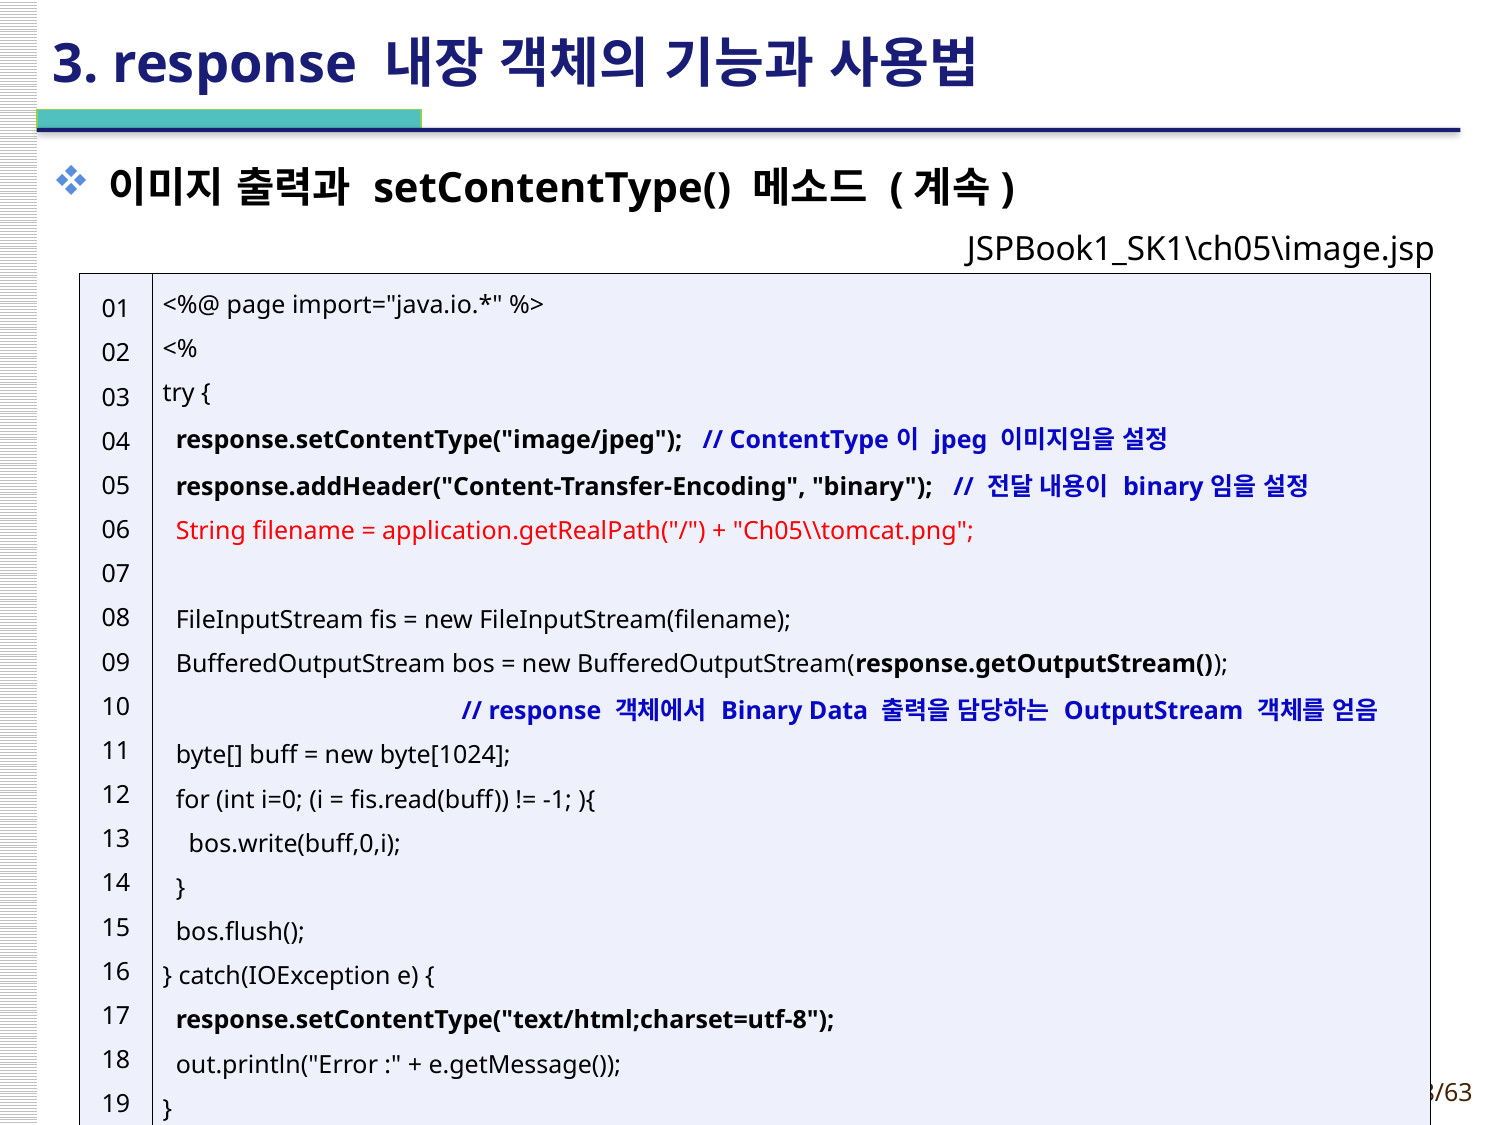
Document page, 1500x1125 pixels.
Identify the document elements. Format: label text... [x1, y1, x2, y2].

title 3. response 내장 객체의 기능과 사용법 [37, 13, 1278, 109]
table_header 01 02 03 04 05 06 07 08 09 10 11 12 13 14 15 16 17 18 19 20 [80, 274, 152, 1125]
list 이미지 출력과 setContentType() 메소드 (계속) [37, 152, 1463, 1091]
table_header <%@ page import="java.io.*" %> <% try { response.setContentType("image/jpeg"); // ContentType이 jpeg 이미지임을 설정 response.addHeader("Content-Transfer-Encoding", "binary"); // 전달 내용이 binary임을 설정 String filename = application.getRealPath("/") + "Ch05\\tomcat.png"; FileInputStream fis = new FileInputStream(filename); BufferedOutputStream bos = new BufferedOutputStream(response.getOutputStream()); // response 객체에서 Binary Data 출력을 담당하는 OutputStream 객체를 얻음 byte[] buff = new byte[1024]; for (int i=0; (i = fis.read(buff)) != -1; ){ bos.write(buff,0,i); } bos.flush(); } catch(IOException e) { response.setContentType("text/html;charset=utf-8"); out.println("Error :" + e.getMessage()); } %> [153, 274, 1430, 1125]
text_box JSPBook1_SK1\ch05\image.jsp [450, 219, 1450, 275]
text_box [0, 0, 1500, 75]
